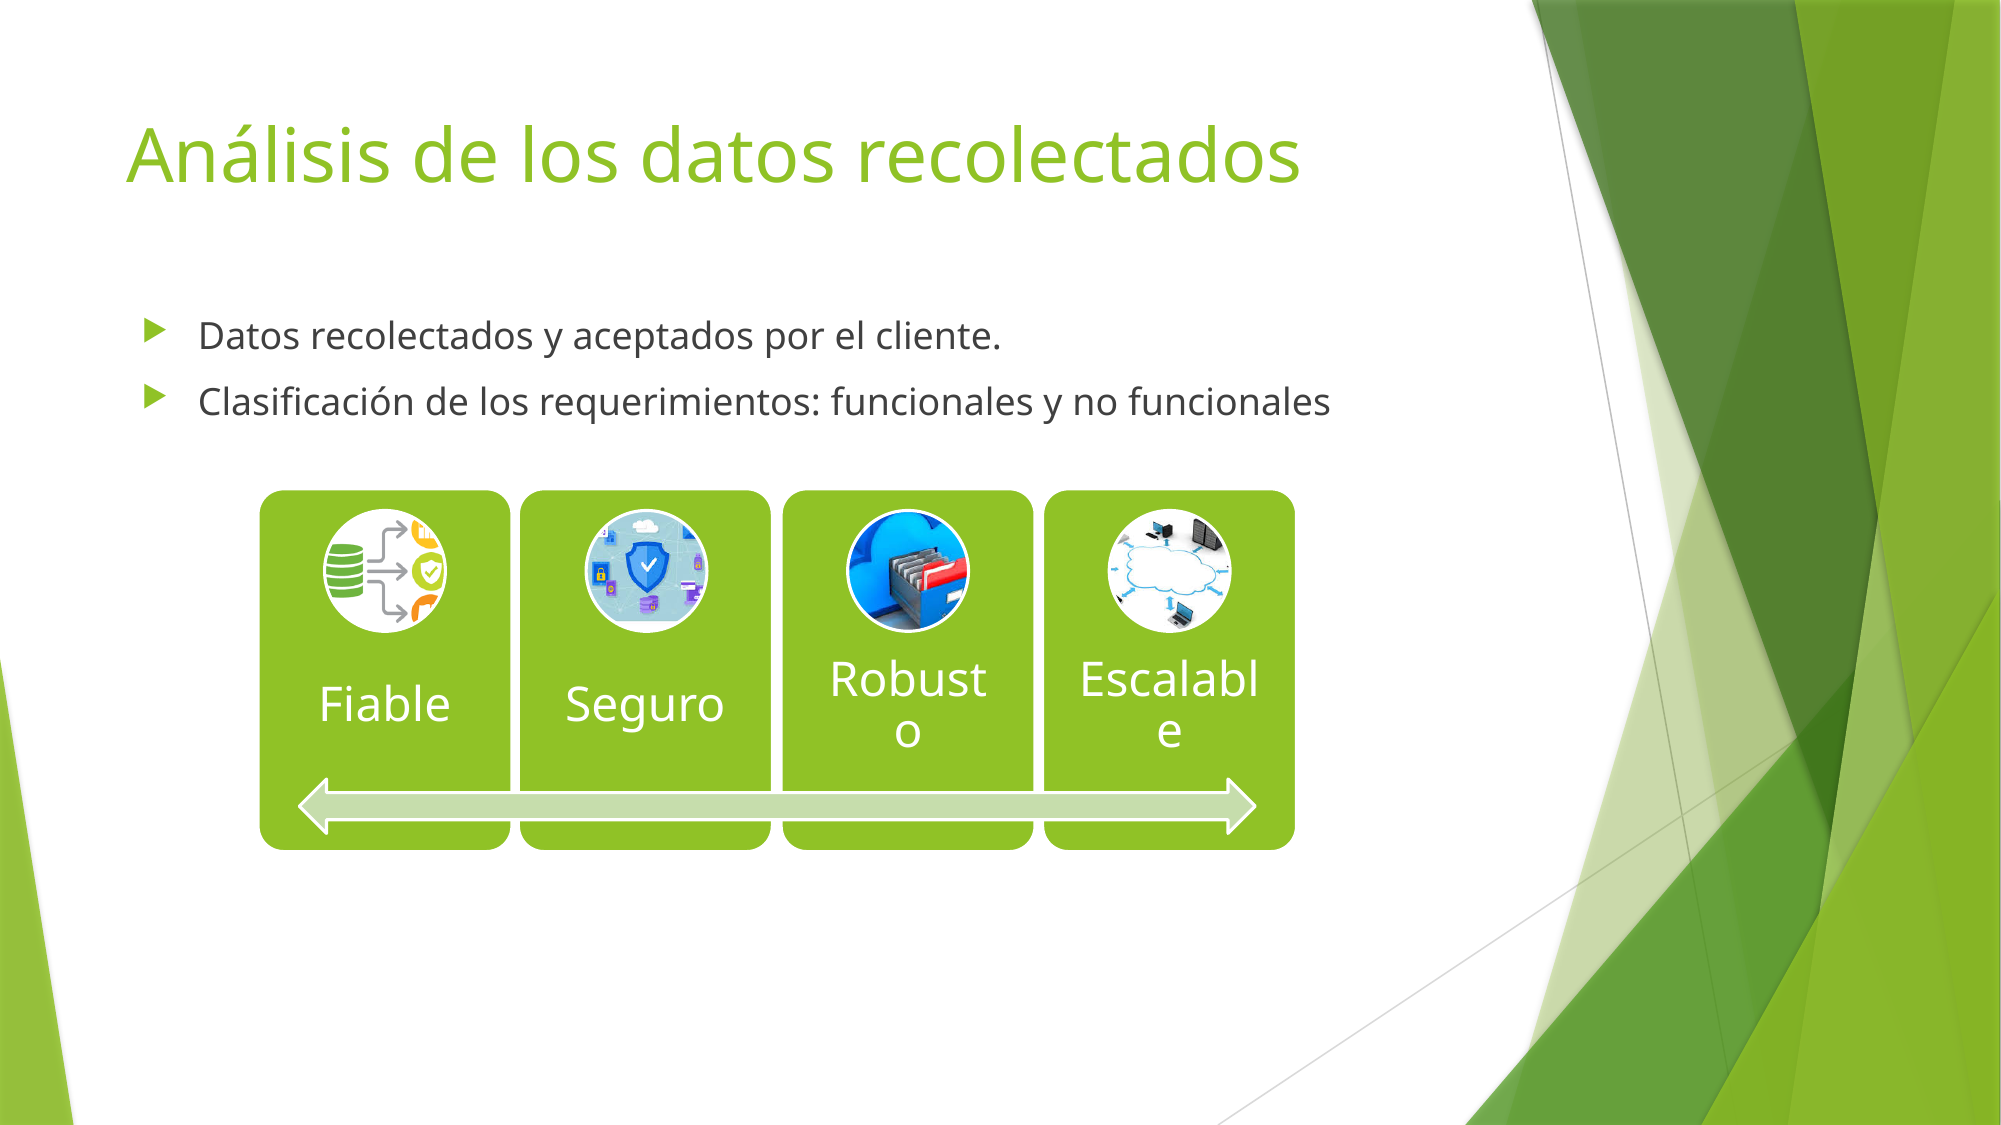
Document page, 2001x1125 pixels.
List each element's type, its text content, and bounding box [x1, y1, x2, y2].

title Análisis de los datos recolectados [111, 99, 1522, 317]
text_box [257, 488, 1298, 853]
list Datos recolectados y aceptados por el cliente. Clasificación de los requerimientos: funcionales y no funcionales [126, 304, 1537, 941]
